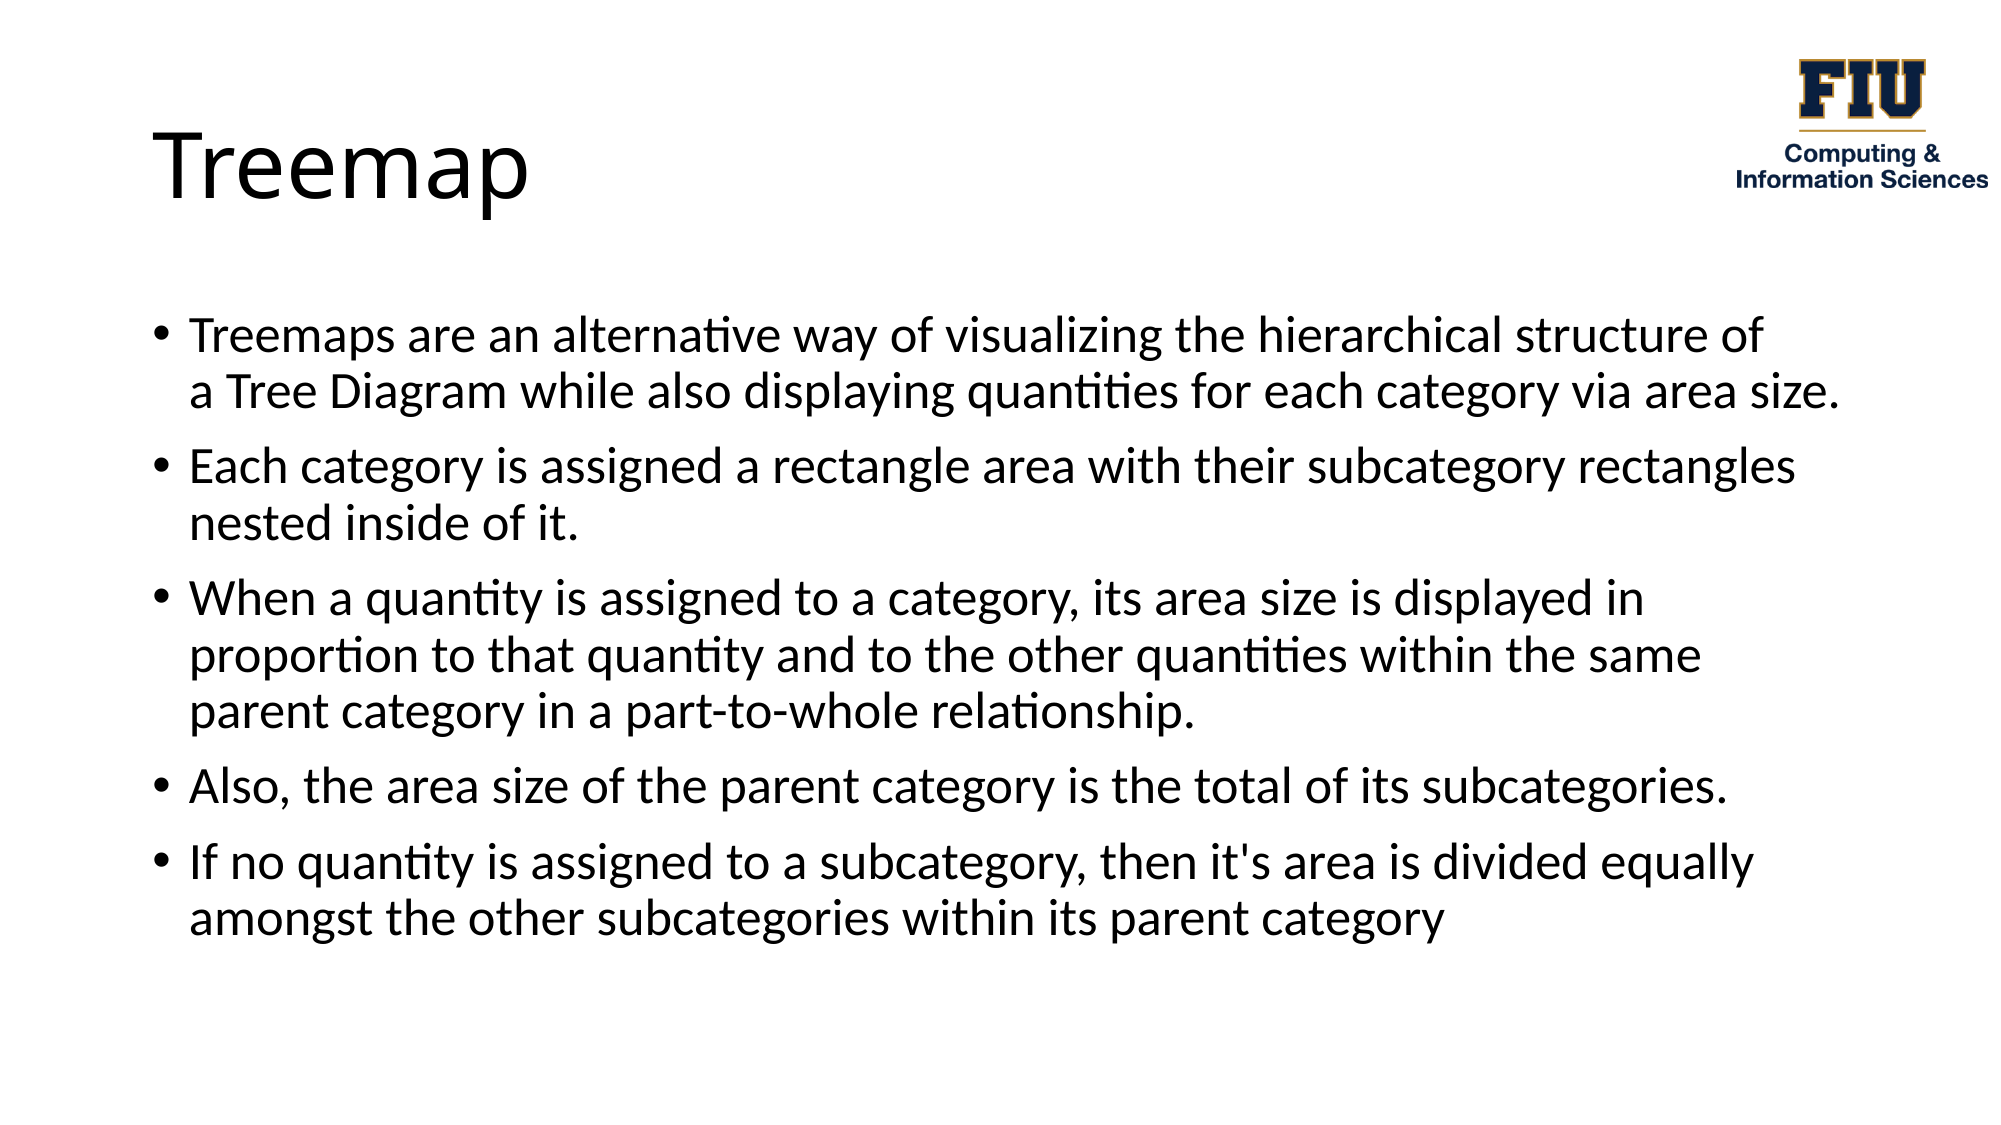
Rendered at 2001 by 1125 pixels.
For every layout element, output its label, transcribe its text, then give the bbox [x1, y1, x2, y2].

title Treemap [137, 59, 1863, 278]
list Treemaps are an alternative way of visualizing the hierarchical structure of a Tree Diagram while also displaying quantities for each category via area size. Each category is assigned a rectangle area with their subcategory rectangles nested inside of it. When a quantity is assigned to a category, its area size is displayed in proportion to that quantity and to the other quantities within the same parent category in a part-to-whole relationship. Also, the area size of the parent category is the total of its subcategories. If no quantity is assigned to a subcategory, then it's area is divided equally amongst the other subcategories within its parent category [137, 299, 1863, 1014]
picture [1863, 59, 1988, 188]
